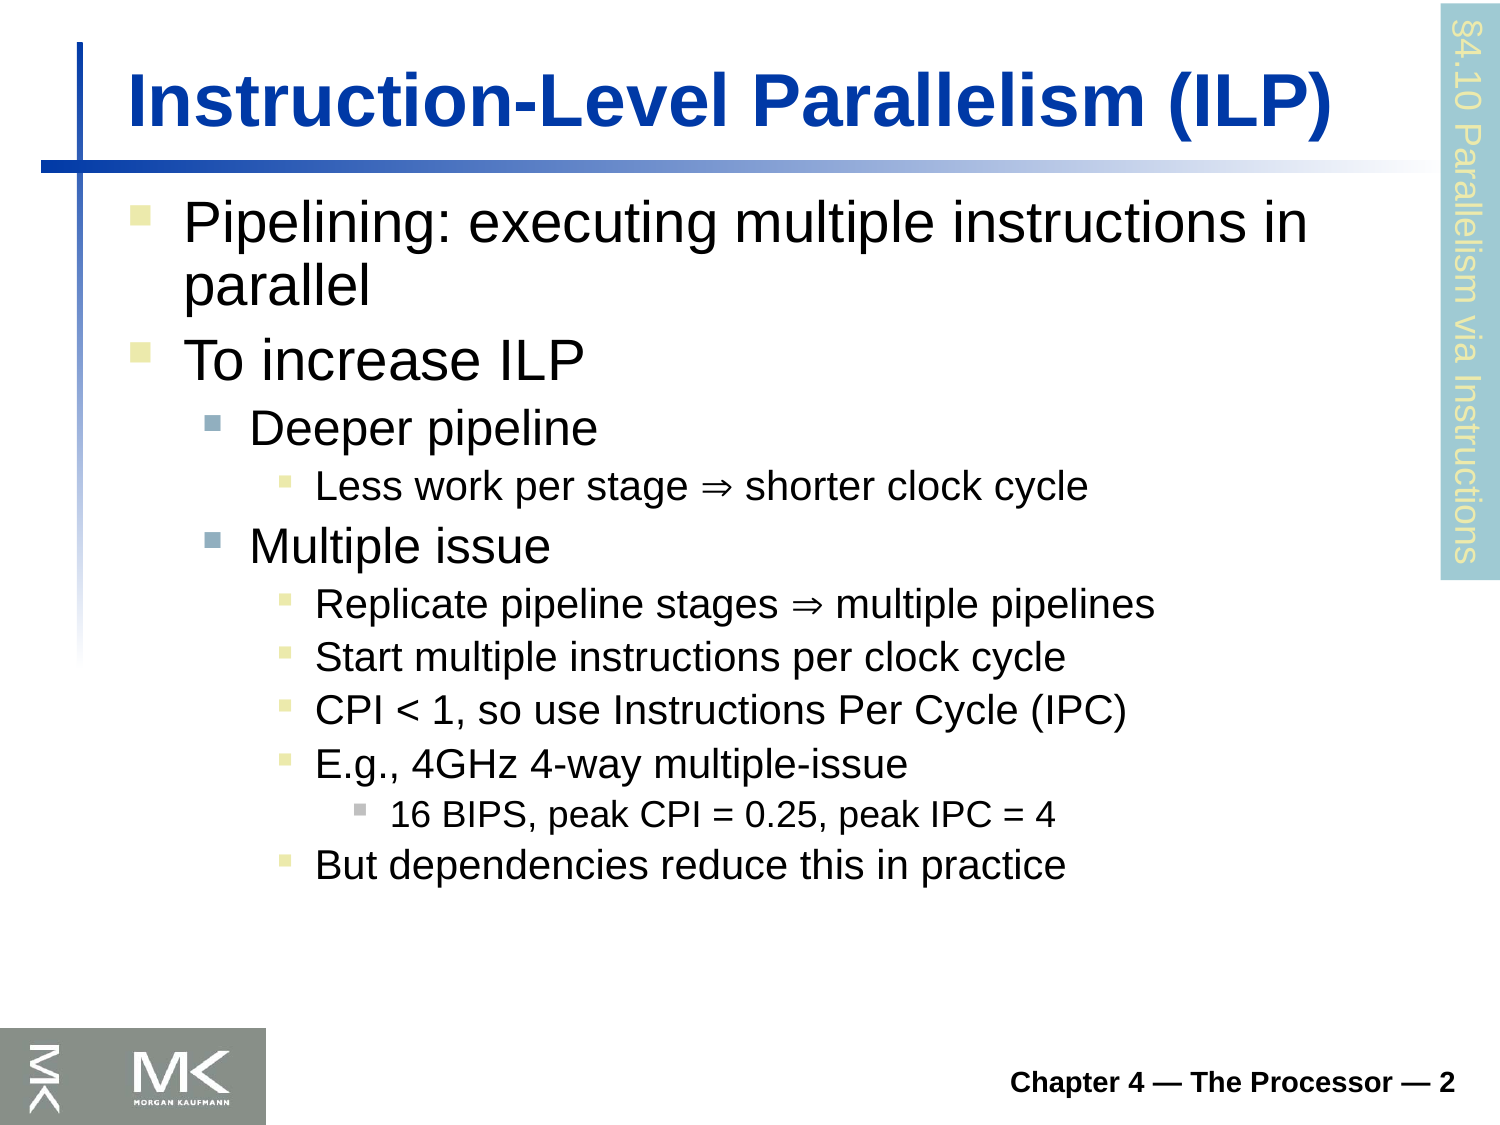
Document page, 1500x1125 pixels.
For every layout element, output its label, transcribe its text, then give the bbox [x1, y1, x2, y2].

picture [0, 1028, 266, 1125]
title Instruction-Level Parallelism (ILP) [112, 23, 1440, 149]
list Pipelining: executing multiple instructions in parallel To increase ILP Deeper pipeline Less work per stage  shorter clock cycle Multiple issue Replicate pipeline stages  multiple pipelines Start multiple instructions per clock cycle CPI < 1, so use Instructions Per Cycle (IPC) E.g., 4GHz 4-way multiple-issue 16 BIPS, peak CPI = 0.25, peak IPC = 4 But dependencies reduce this in practice [112, 184, 1469, 1024]
text_box §4.10 Parallelism via Instructions [1440, 3, 1500, 581]
footer Chapter 4 — The Processor — 2 [277, 1046, 1471, 1106]
